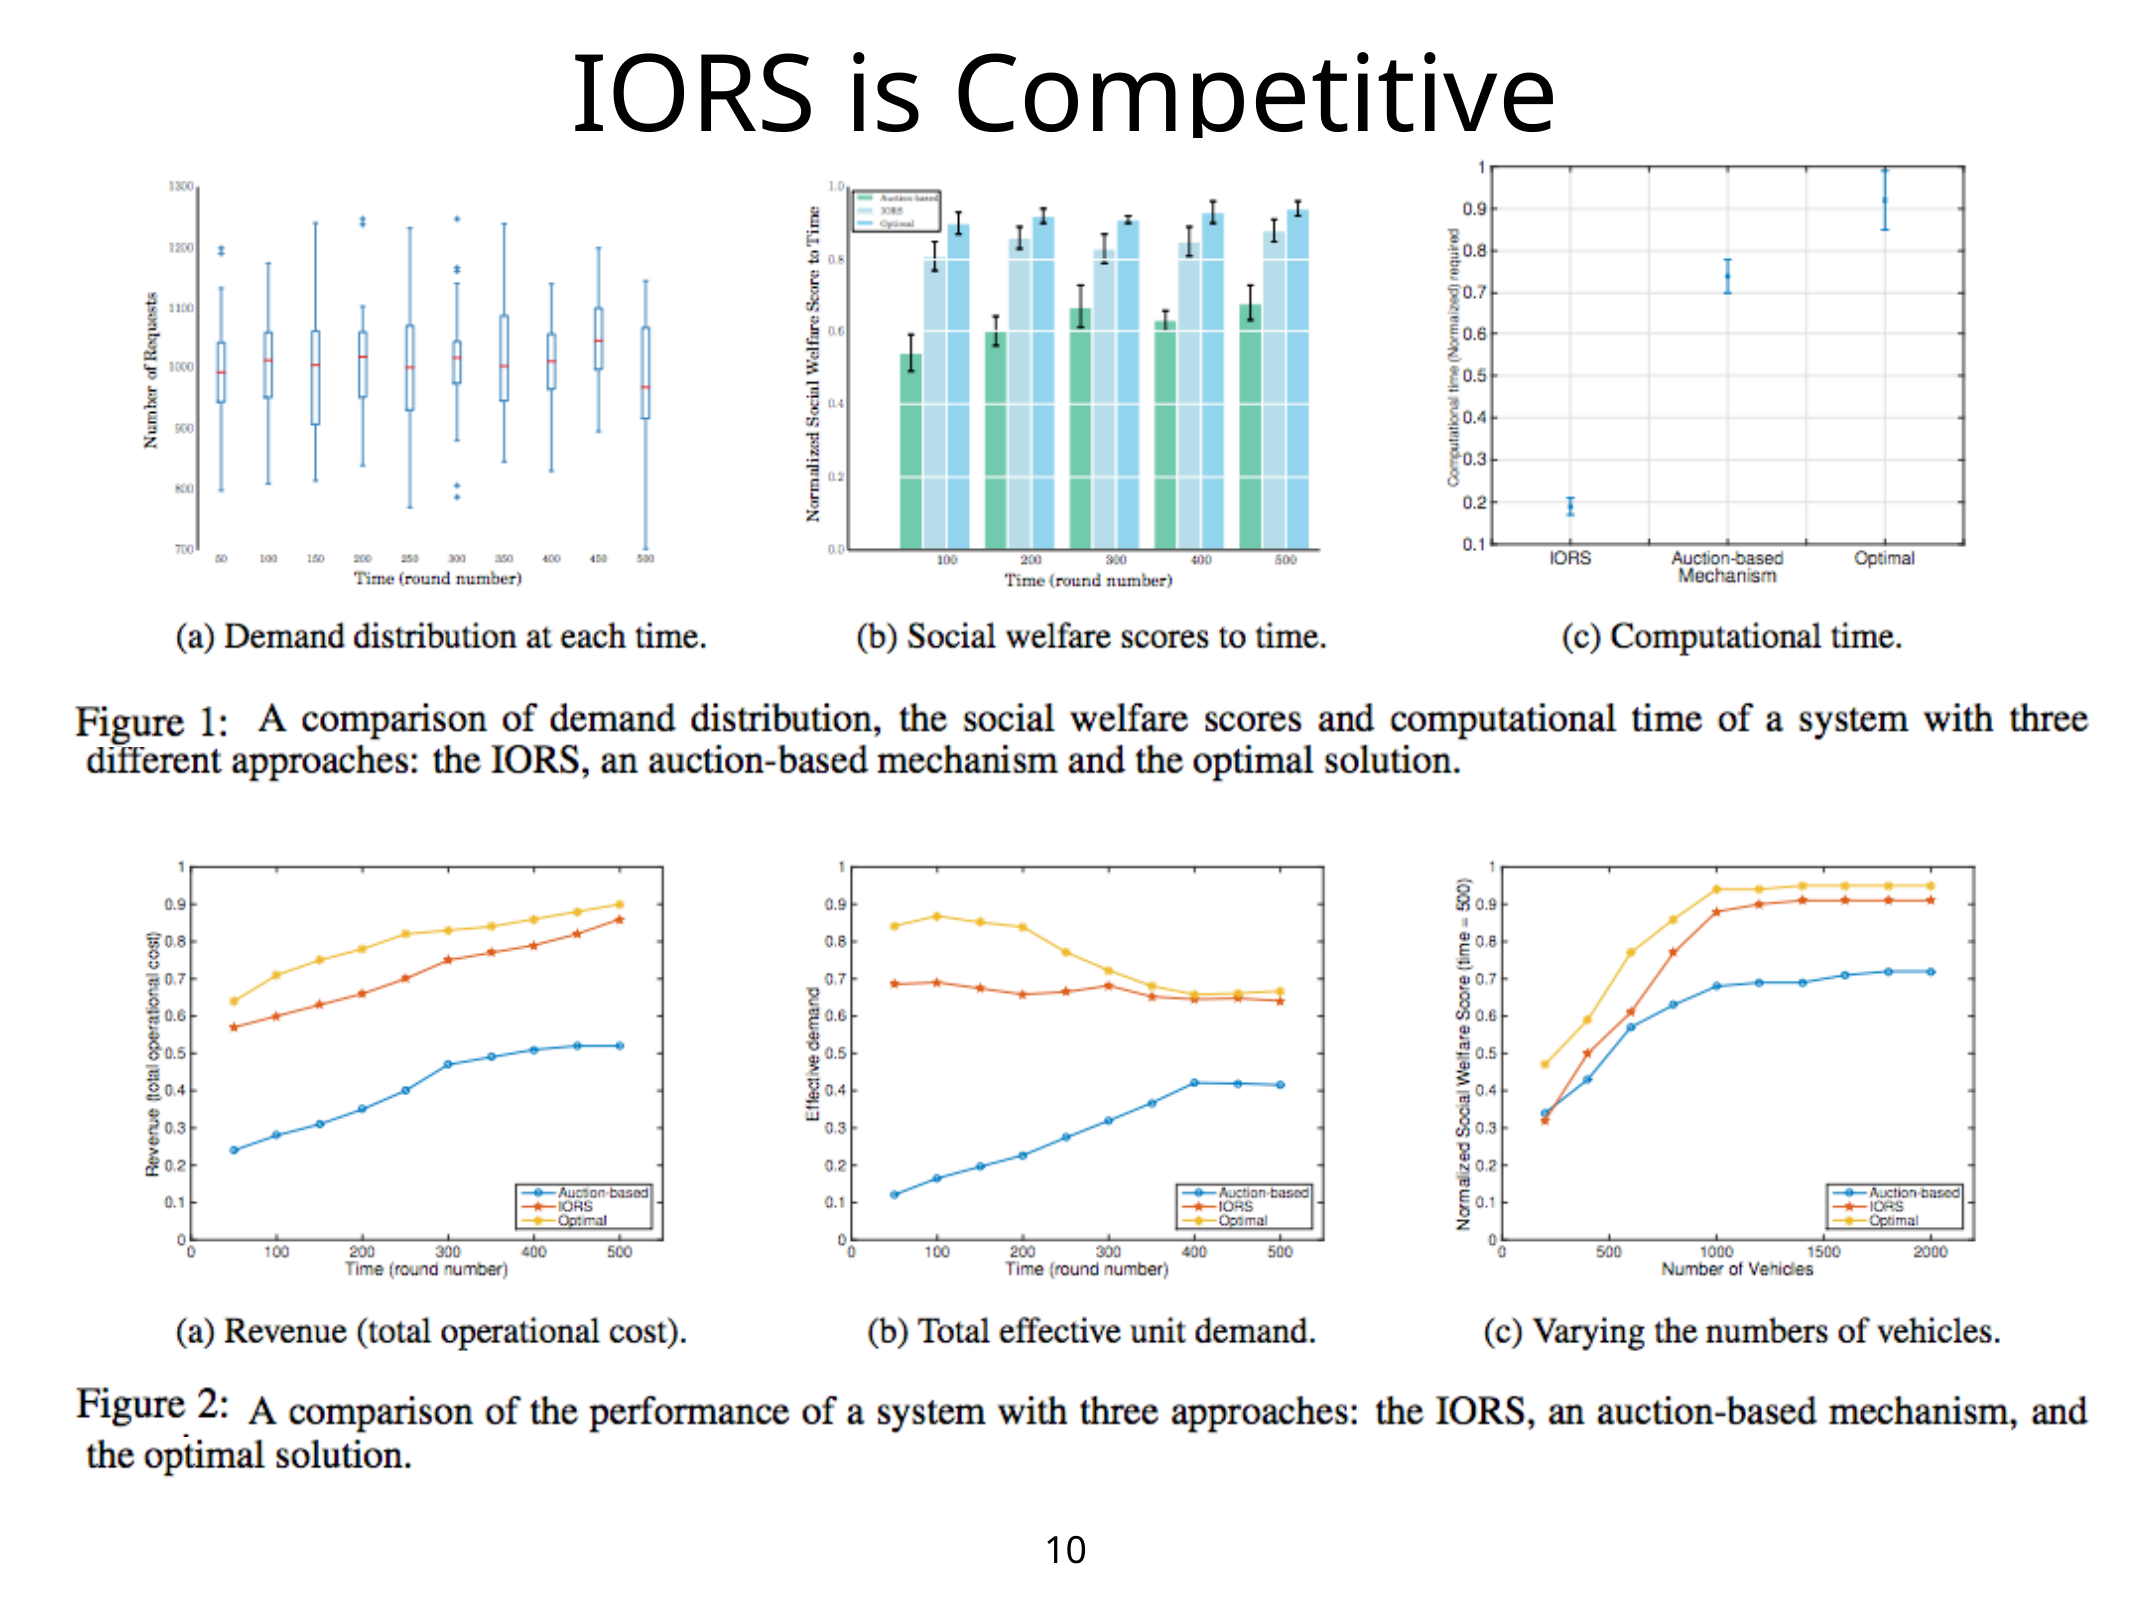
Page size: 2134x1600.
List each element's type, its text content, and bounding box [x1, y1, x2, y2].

picture [61, 138, 2131, 1494]
title IORS is Competitive [154, 14, 1977, 131]
slide_number 9 [1034, 1517, 1097, 1581]
